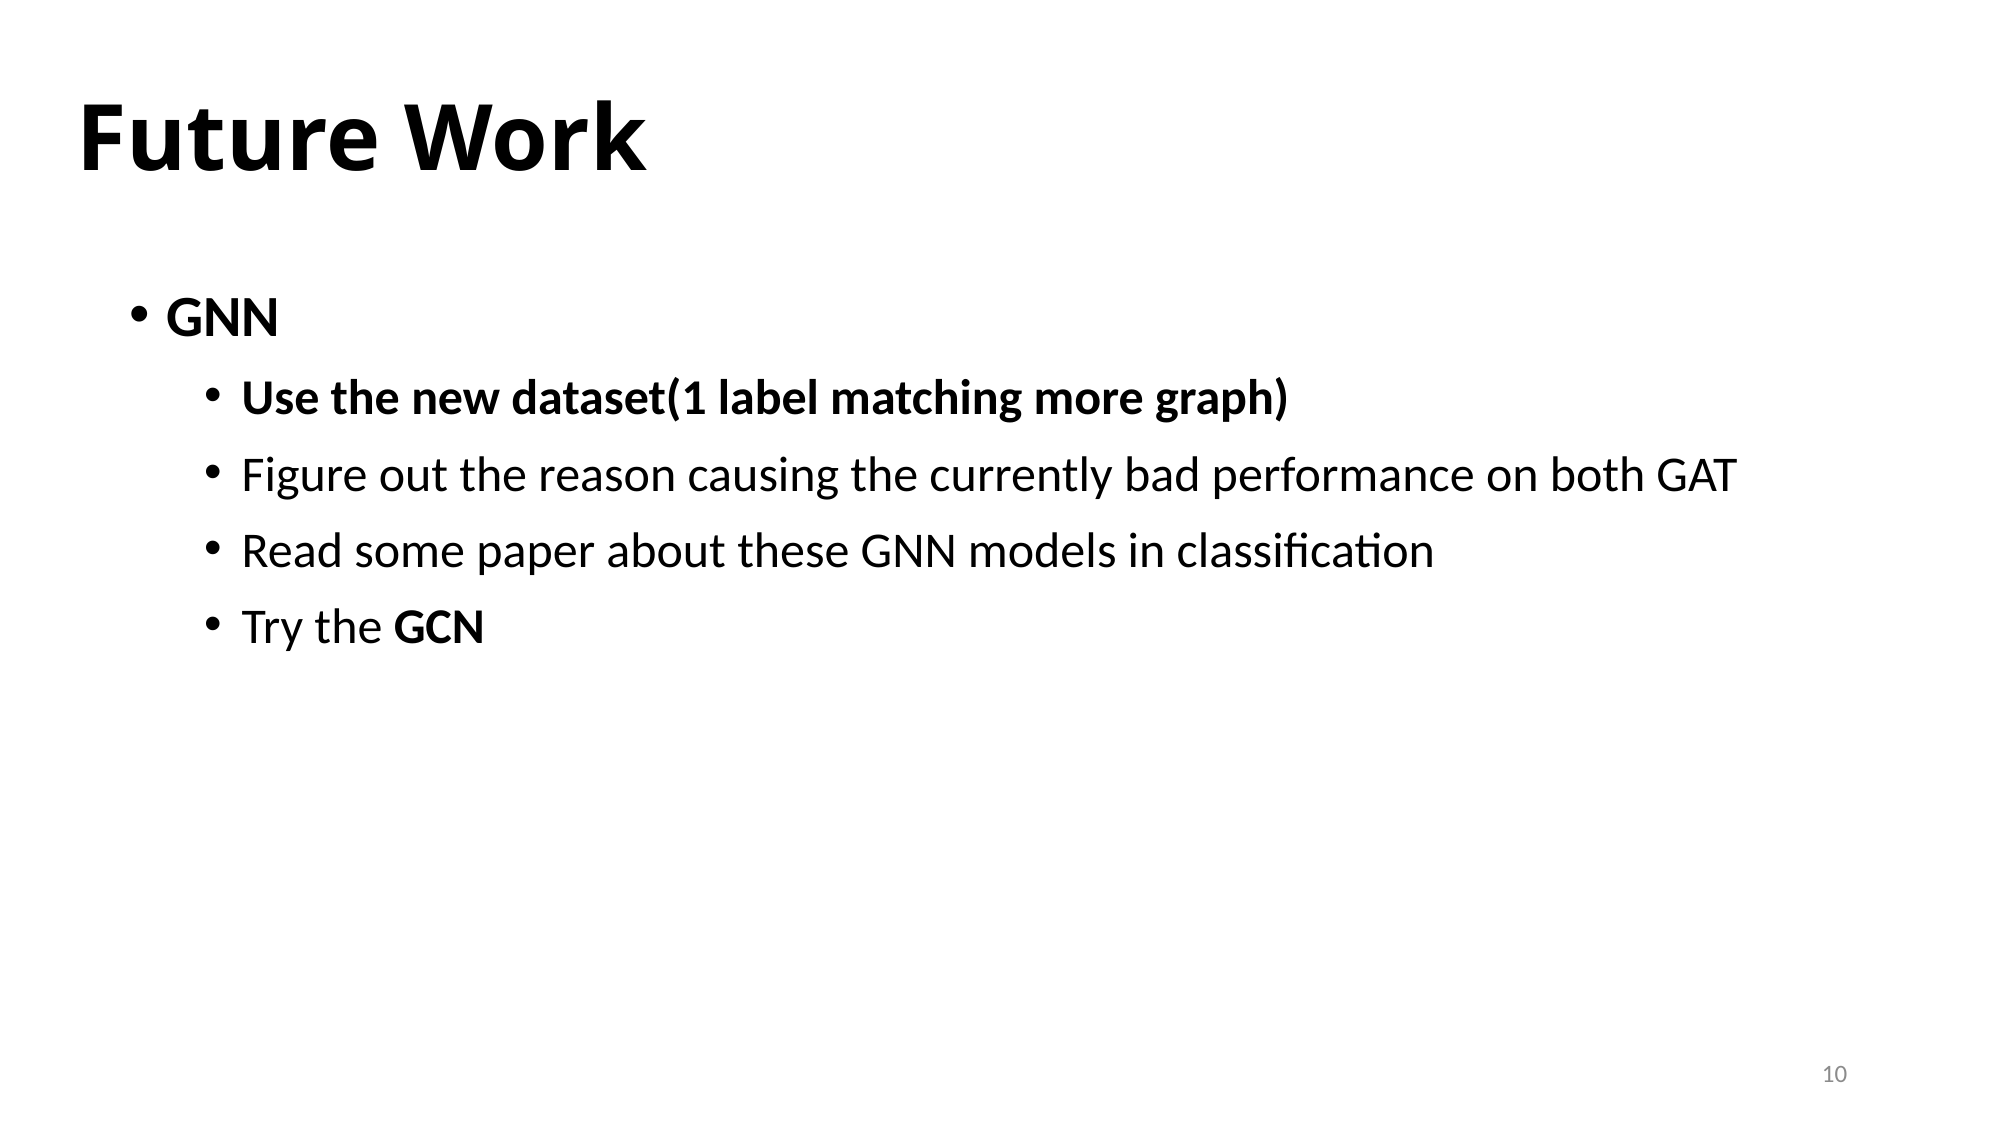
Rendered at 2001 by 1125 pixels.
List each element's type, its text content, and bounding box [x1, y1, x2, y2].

list GNN Use the new dataset(1 label matching more graph) Figure out the reason causing the currently bad performance on both GAT Read some paper about these GNN models in classification Try the GCN [114, 263, 1886, 1057]
title Future Work [61, 32, 1787, 250]
slide_number 10 [1412, 1042, 1863, 1103]
